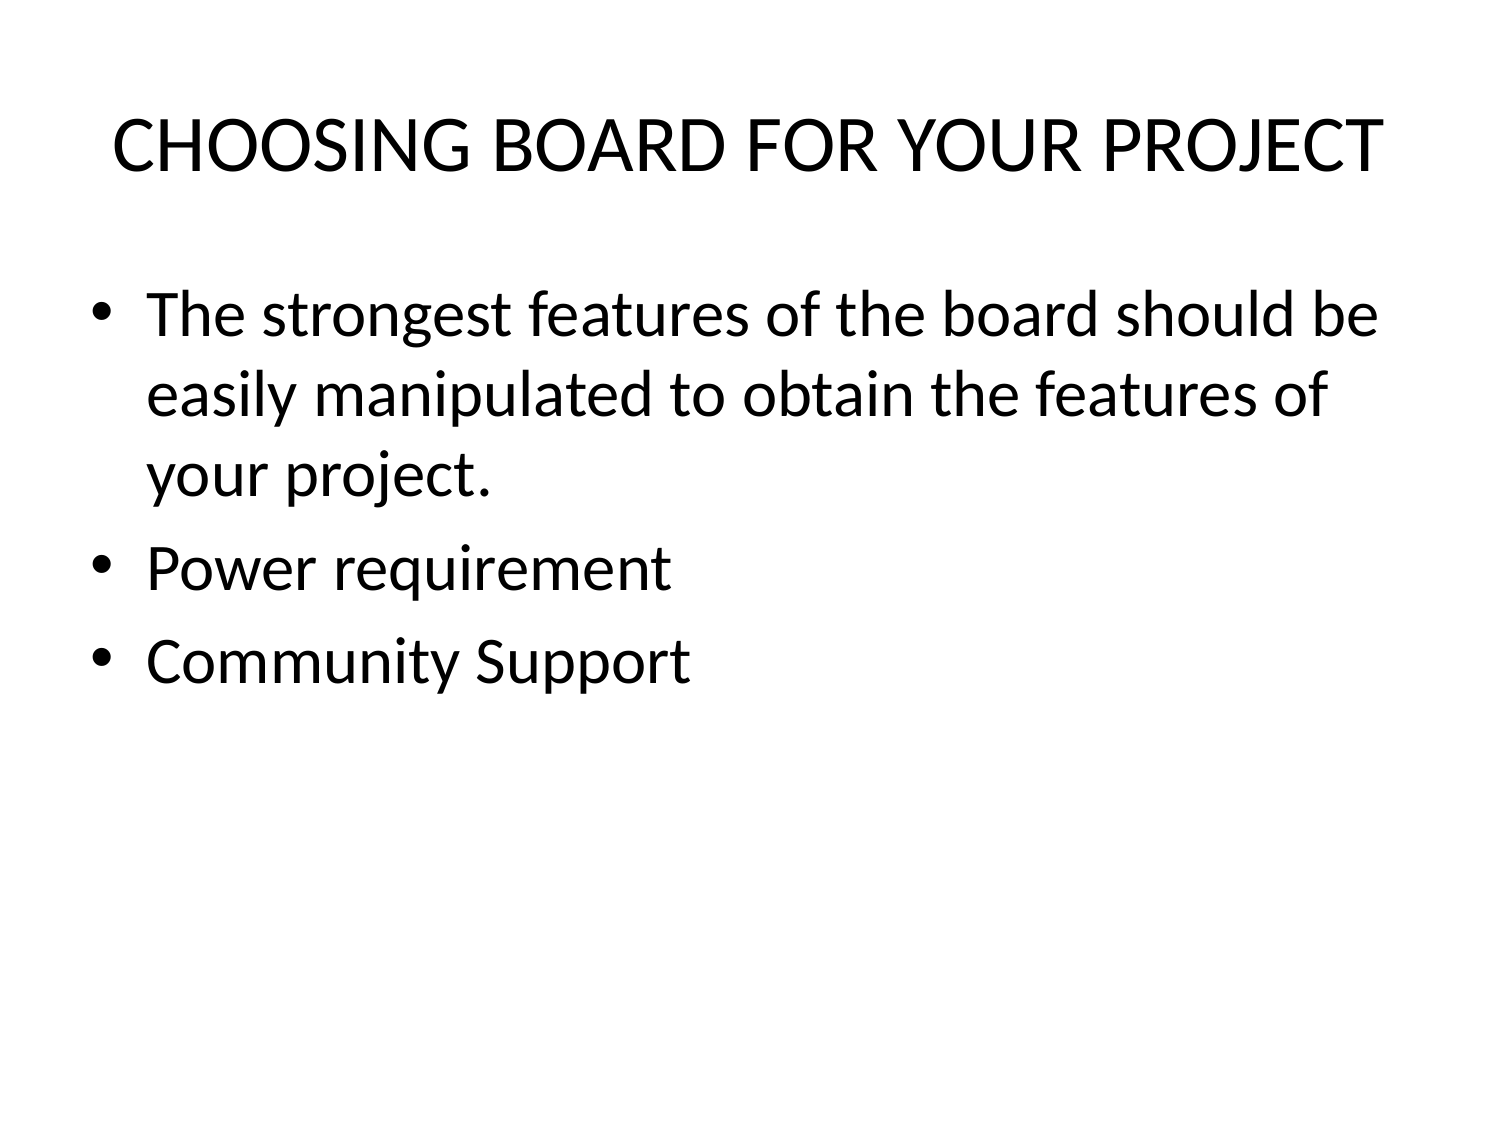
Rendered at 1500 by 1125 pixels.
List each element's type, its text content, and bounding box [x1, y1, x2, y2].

title CHOOSING BOARD FOR YOUR PROJECT [75, 45, 1425, 233]
list The strongest features of the board should be easily manipulated to obtain the features of your project. Power requirement Community Support [75, 262, 1425, 1005]
